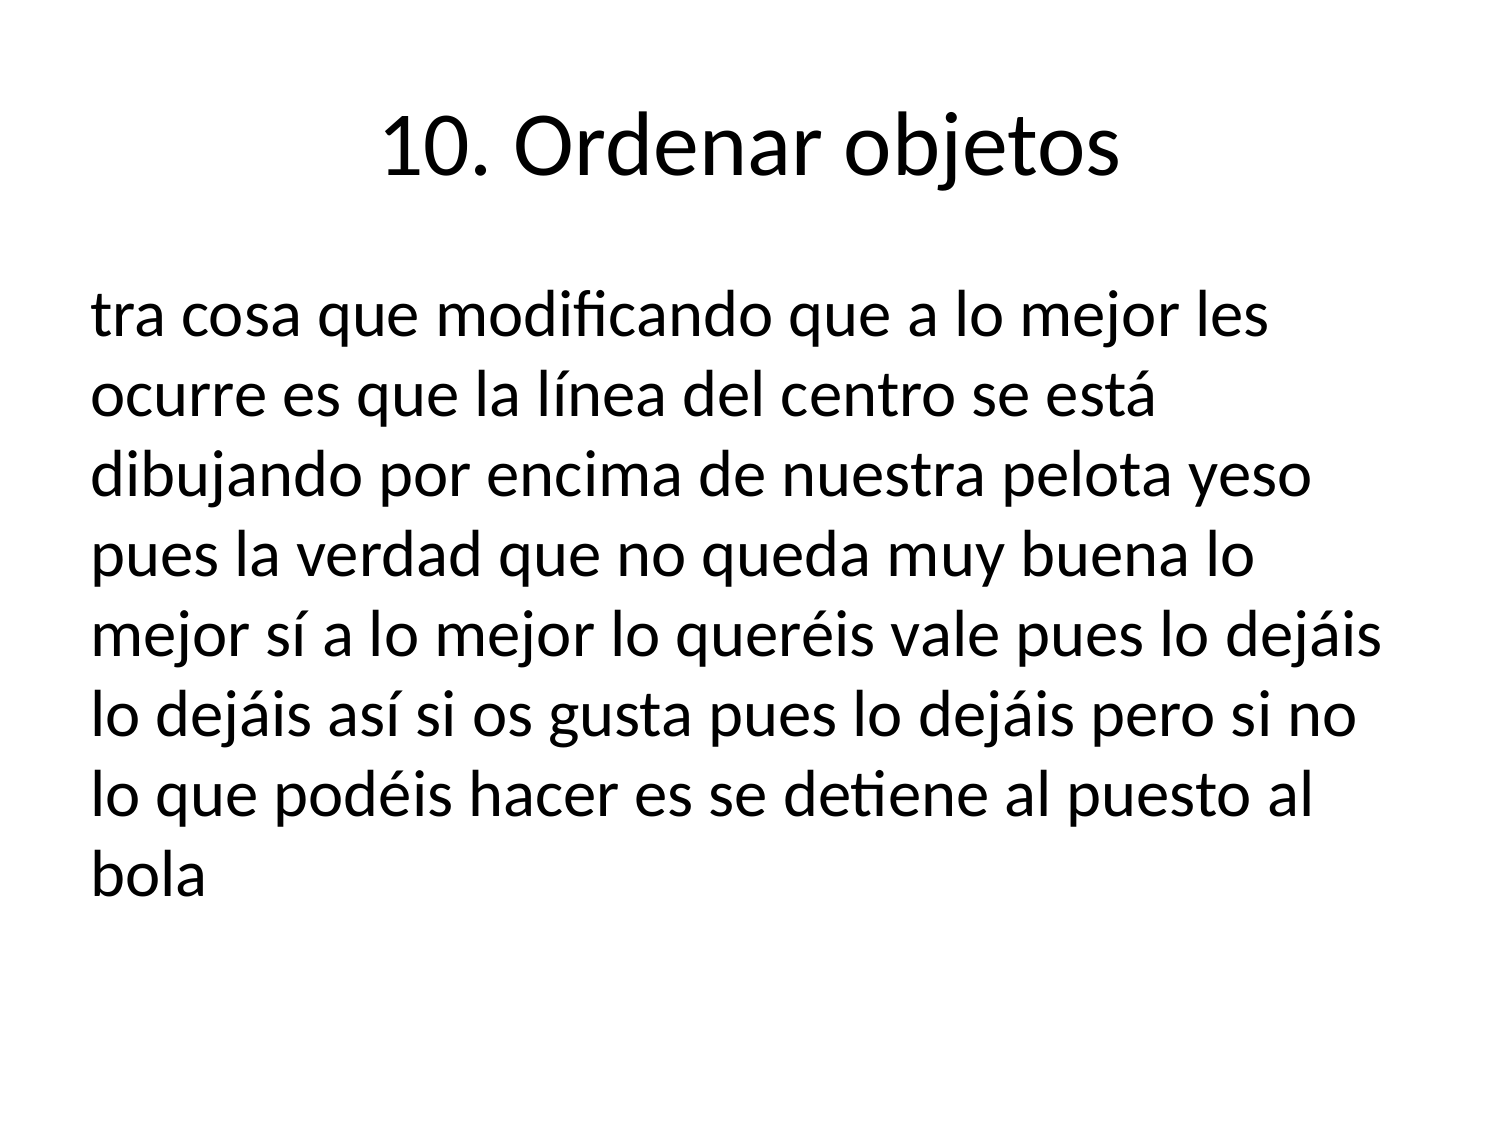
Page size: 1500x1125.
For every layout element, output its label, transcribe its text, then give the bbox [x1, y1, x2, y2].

list tra cosa que modificando que a lo mejor les ocurre es que la línea del centro se está dibujando por encima de nuestra pelota yeso pues la verdad que no queda muy buena lo mejor sí a lo mejor lo queréis vale pues lo dejáis lo dejáis así si os gusta pues lo dejáis pero si no lo que podéis hacer es se detiene al puesto al bola [75, 262, 1425, 1005]
title 10. Ordenar objetos [75, 45, 1425, 233]
